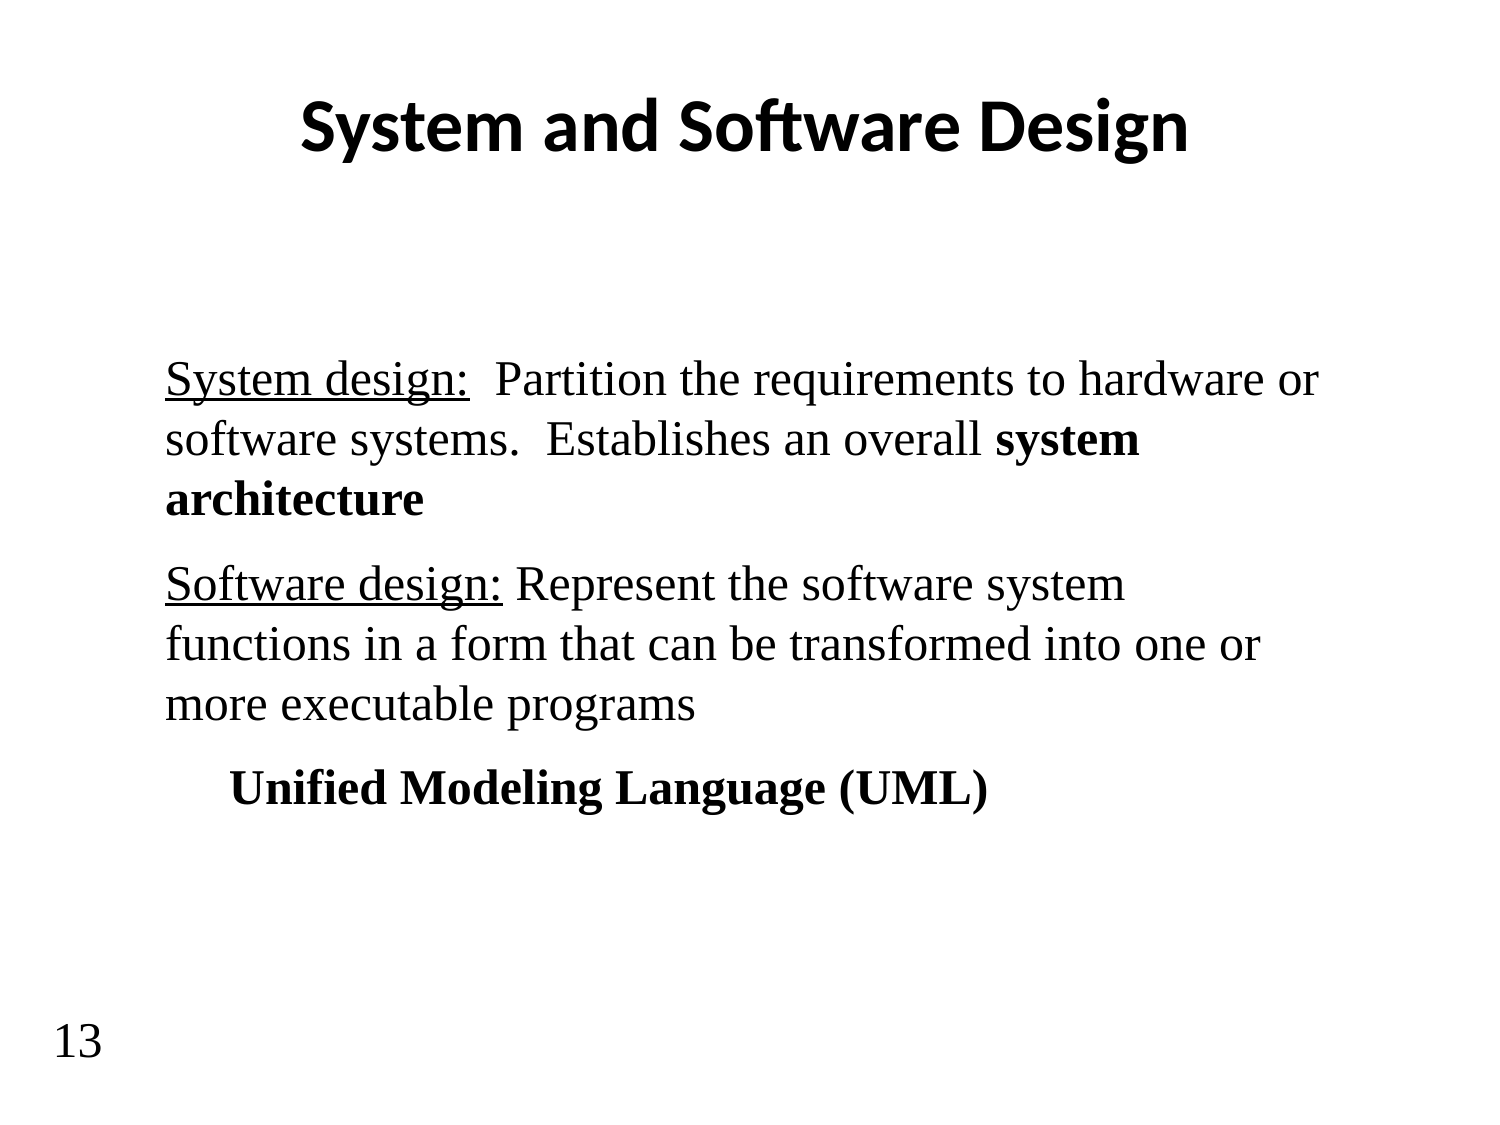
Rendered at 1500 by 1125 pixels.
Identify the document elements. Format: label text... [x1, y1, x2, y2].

title System and Software Design [108, 67, 1384, 175]
text_box System design: Partition the requirements to hardware or software systems. Establishes an overall system architecture Software design: Represent the software system functions in a form that can be transformed into one or more executable programs  Unified Modeling Language (UML) [149, 337, 1338, 823]
